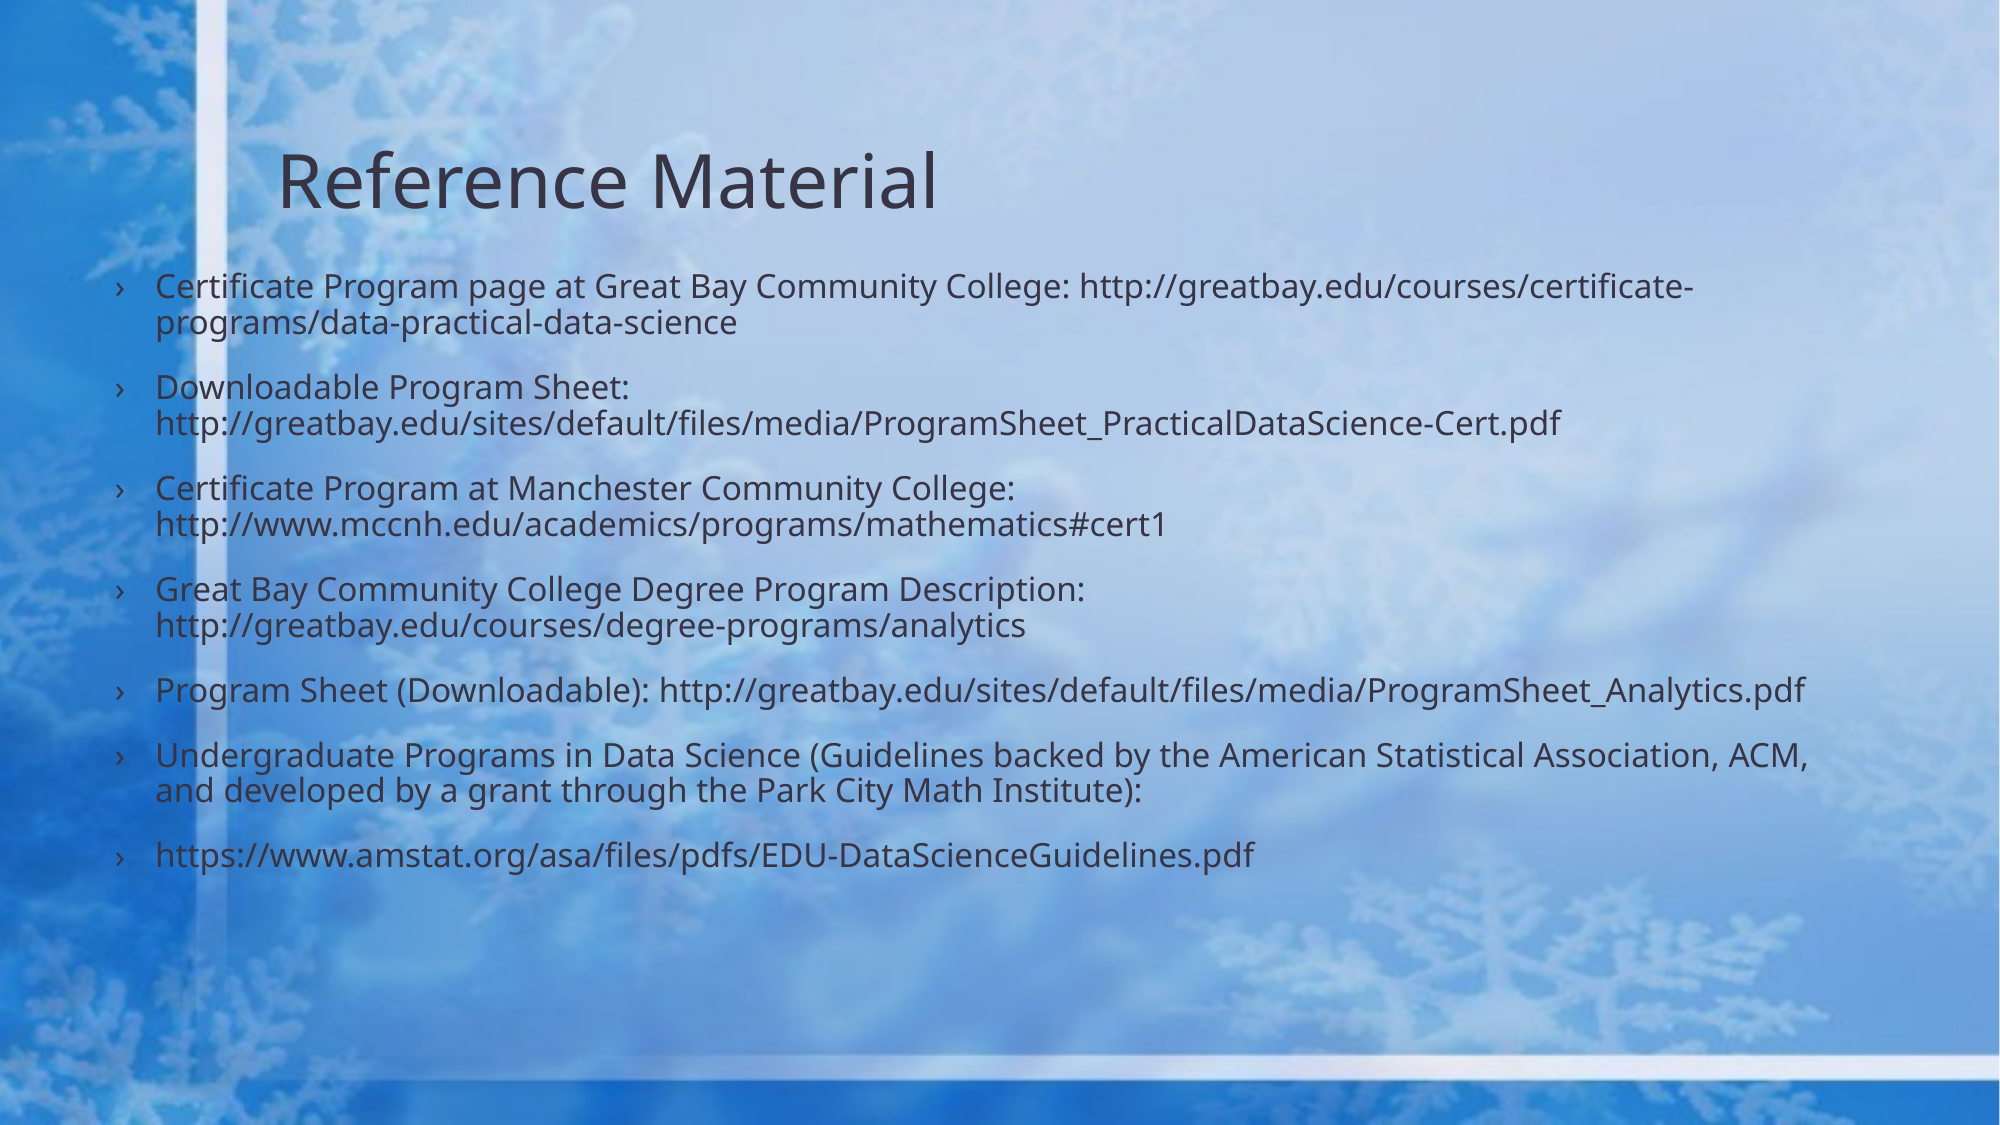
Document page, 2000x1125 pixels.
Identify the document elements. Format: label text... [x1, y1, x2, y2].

title Reference Material [261, 29, 1867, 233]
list Certificate Program page at Great Bay Community College: http://greatbay.edu/courses/certificate-programs/data-practical-data-science Downloadable Program Sheet: http://greatbay.edu/sites/default/files/media/ProgramSheet_PracticalDataScience-Cert.pdf Certificate Program at Manchester Community College: http://www.mccnh.edu/academics/programs/mathematics#cert1 Great Bay Community College Degree Program Description: http://greatbay.edu/courses/degree-programs/analytics Program Sheet (Downloadable): http://greatbay.edu/sites/default/files/media/ProgramSheet_Analytics.pdf Undergraduate Programs in Data Science (Guidelines backed by the American Statistical Association, ACM, and developed by a grant through the Park City Math Institute): https://www.amstat.org/asa/files/pdfs/EDU-DataScienceGuidelines.pdf [99, 262, 1888, 1013]
picture [0, 0, 2000, 1125]
